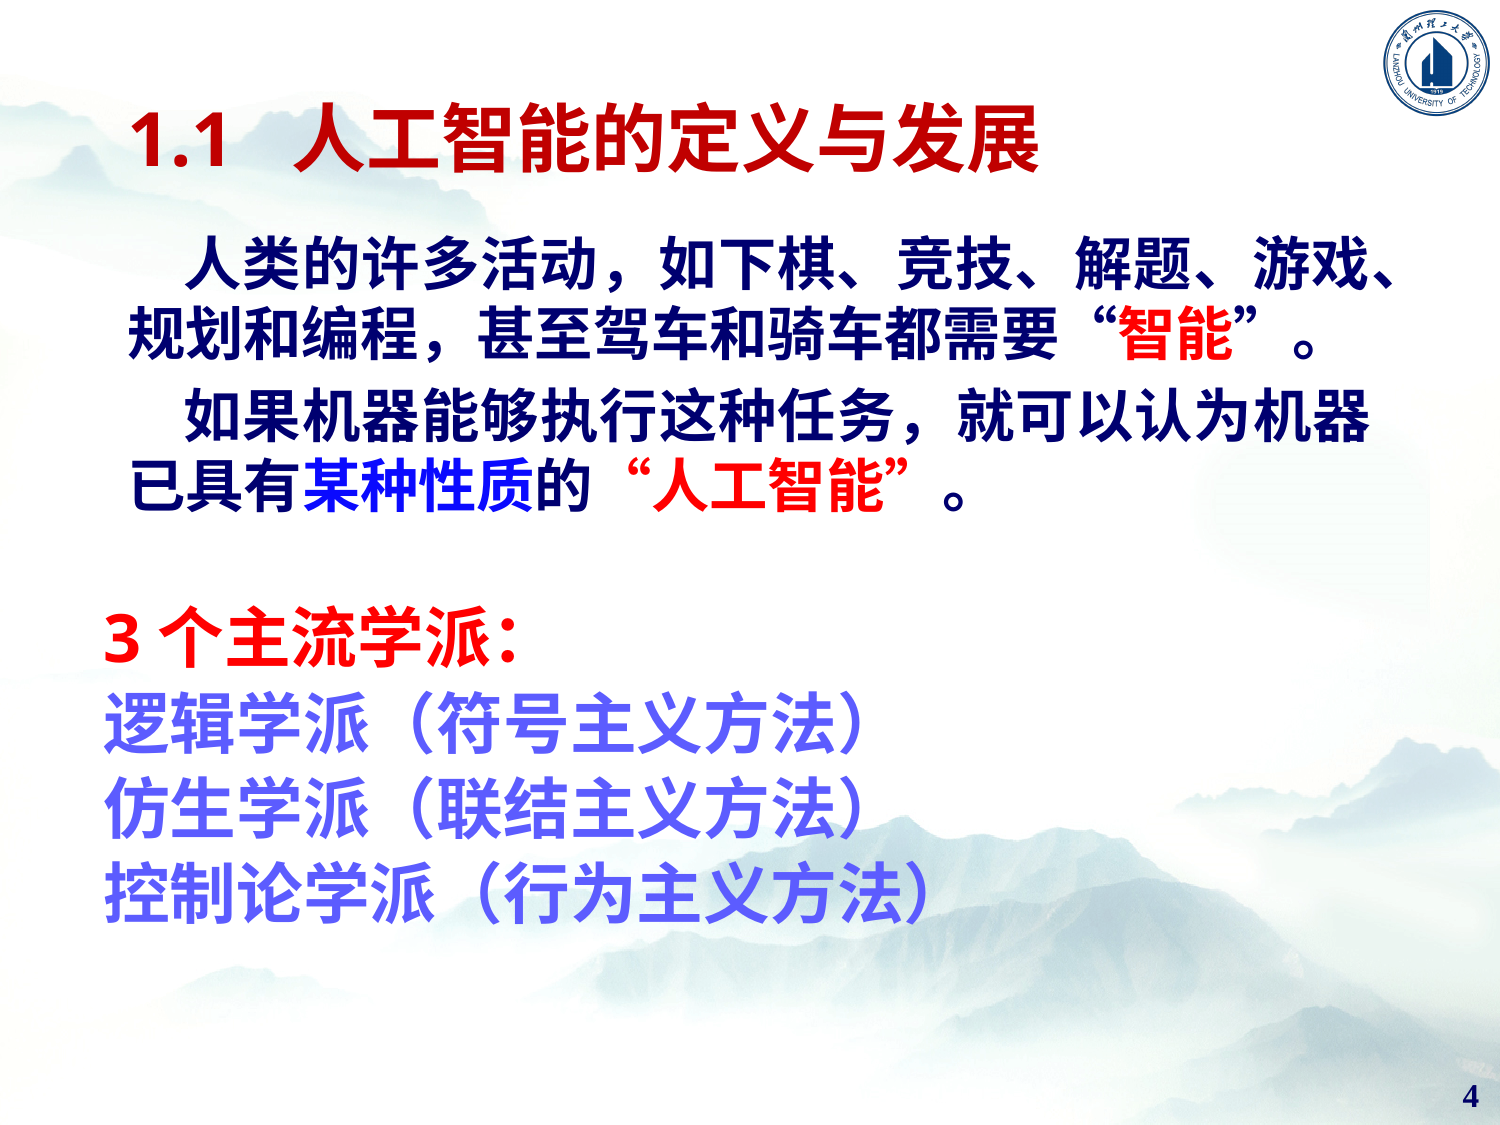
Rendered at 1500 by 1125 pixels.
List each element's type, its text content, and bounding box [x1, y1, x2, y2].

text_box 3个主流学派： 逻辑学派（符号主义方法） 仿生学派（联结主义方法） 控制论学派（行为主义方法） [88, 597, 1388, 1035]
list 人类的许多活动，如下棋、竞技、解题、游戏、规划和编程，甚至驾车和骑车都需要“智能”。 如果机器能够执行这种任务，就可以认为机器已具有某种性质的“人工智能”。 [112, 219, 1388, 564]
picture [0, 0, 1500, 1125]
title 1.1 人工智能的定义与发展 [112, 42, 1388, 219]
slide_number 4 [1181, 1066, 1495, 1125]
